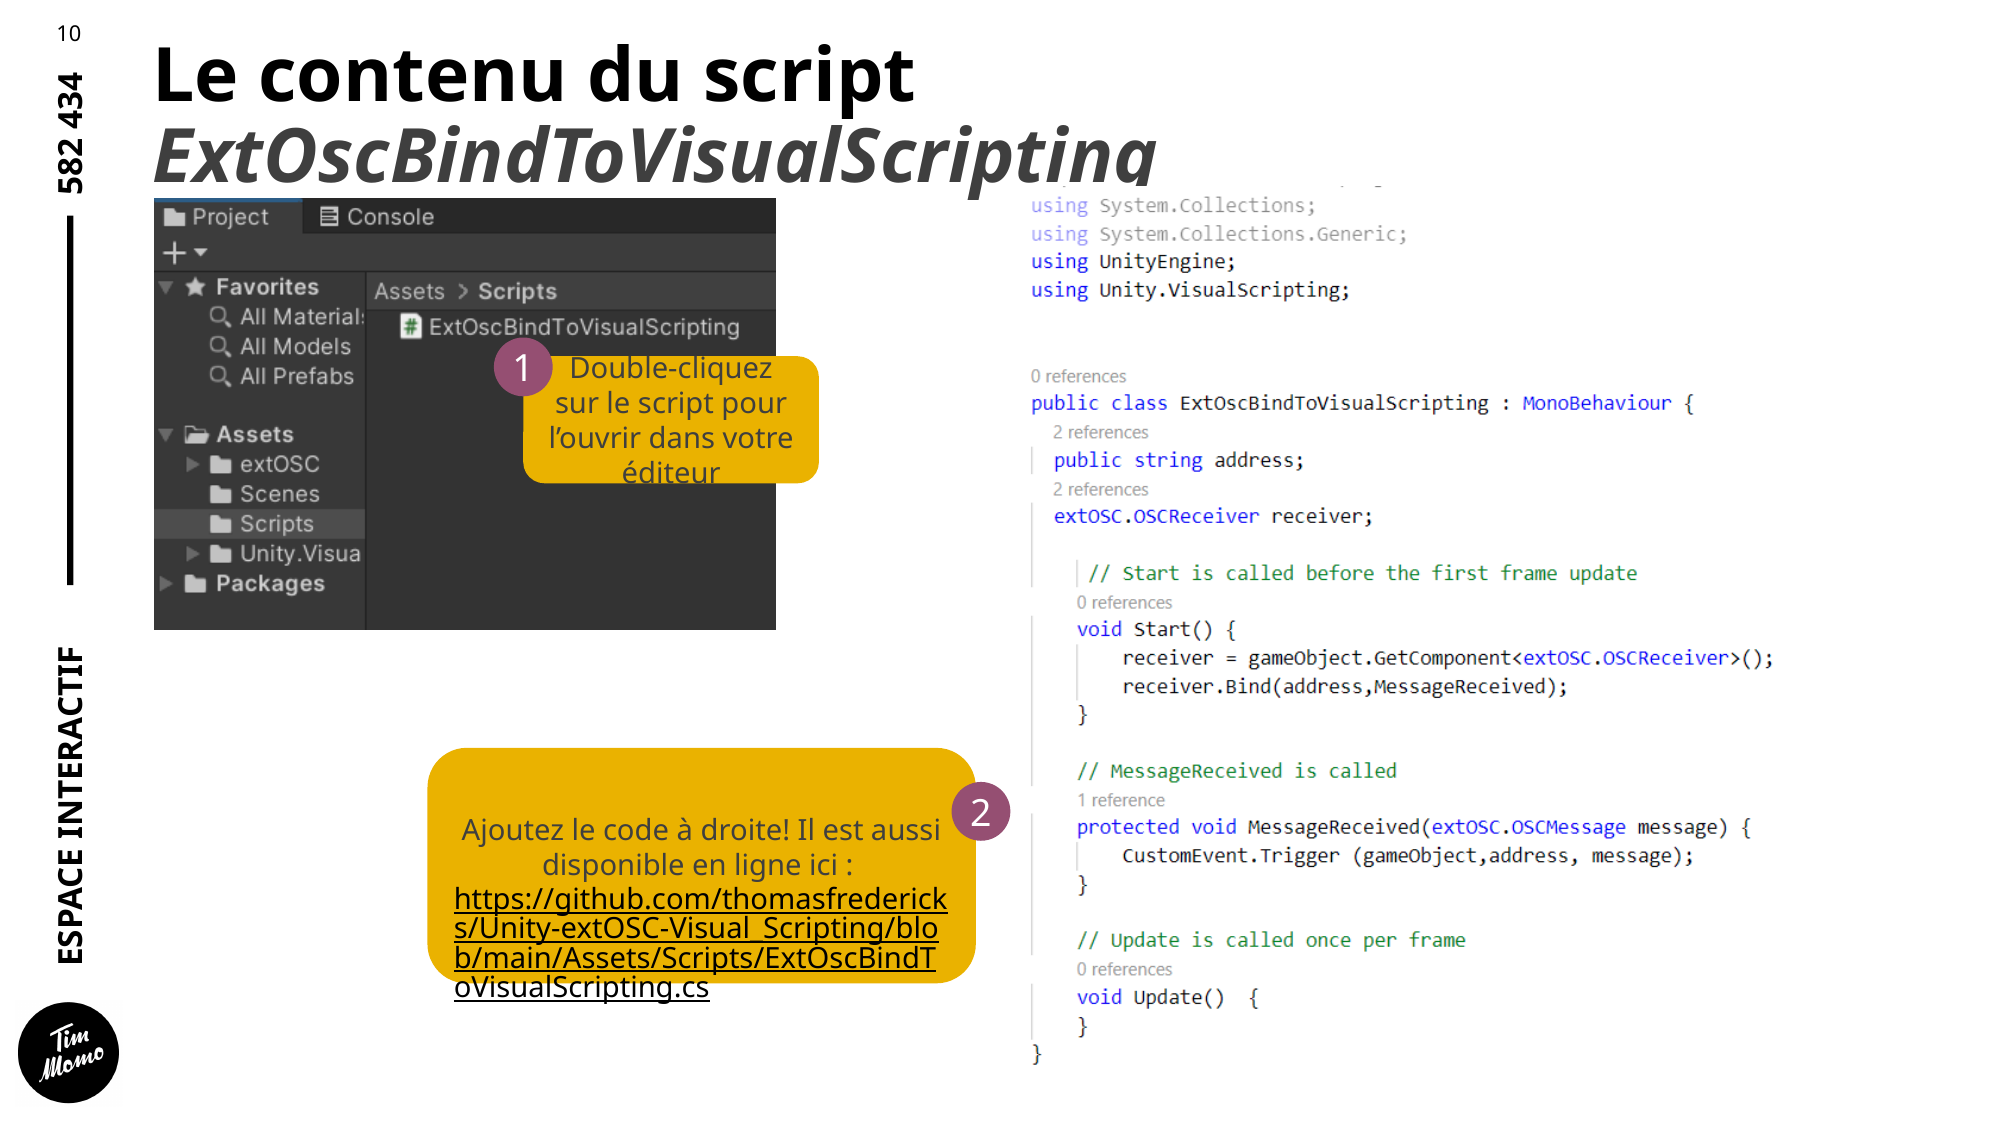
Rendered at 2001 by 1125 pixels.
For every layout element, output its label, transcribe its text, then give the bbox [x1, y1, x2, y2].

picture [15, 1000, 123, 1107]
picture [153, 198, 776, 630]
text_box 2 [950, 780, 1012, 842]
title Le contenu du script ExtOscBindToVisualScripting [137, 59, 1863, 175]
text_box Ajoutez le code à droite! Il est aussi disponible en ligne ici : https://github.com/thomasfredericks/Unity-extOSC-Visual_Scripting/blob/main/Assets/Scripts/ExtOscBindToVisualScripting.cs [426, 746, 977, 985]
picture [1024, 186, 1789, 1066]
text_box Double-cliquez sur le script pour l’ouvrir dans votre éditeur [776, 355, 820, 485]
